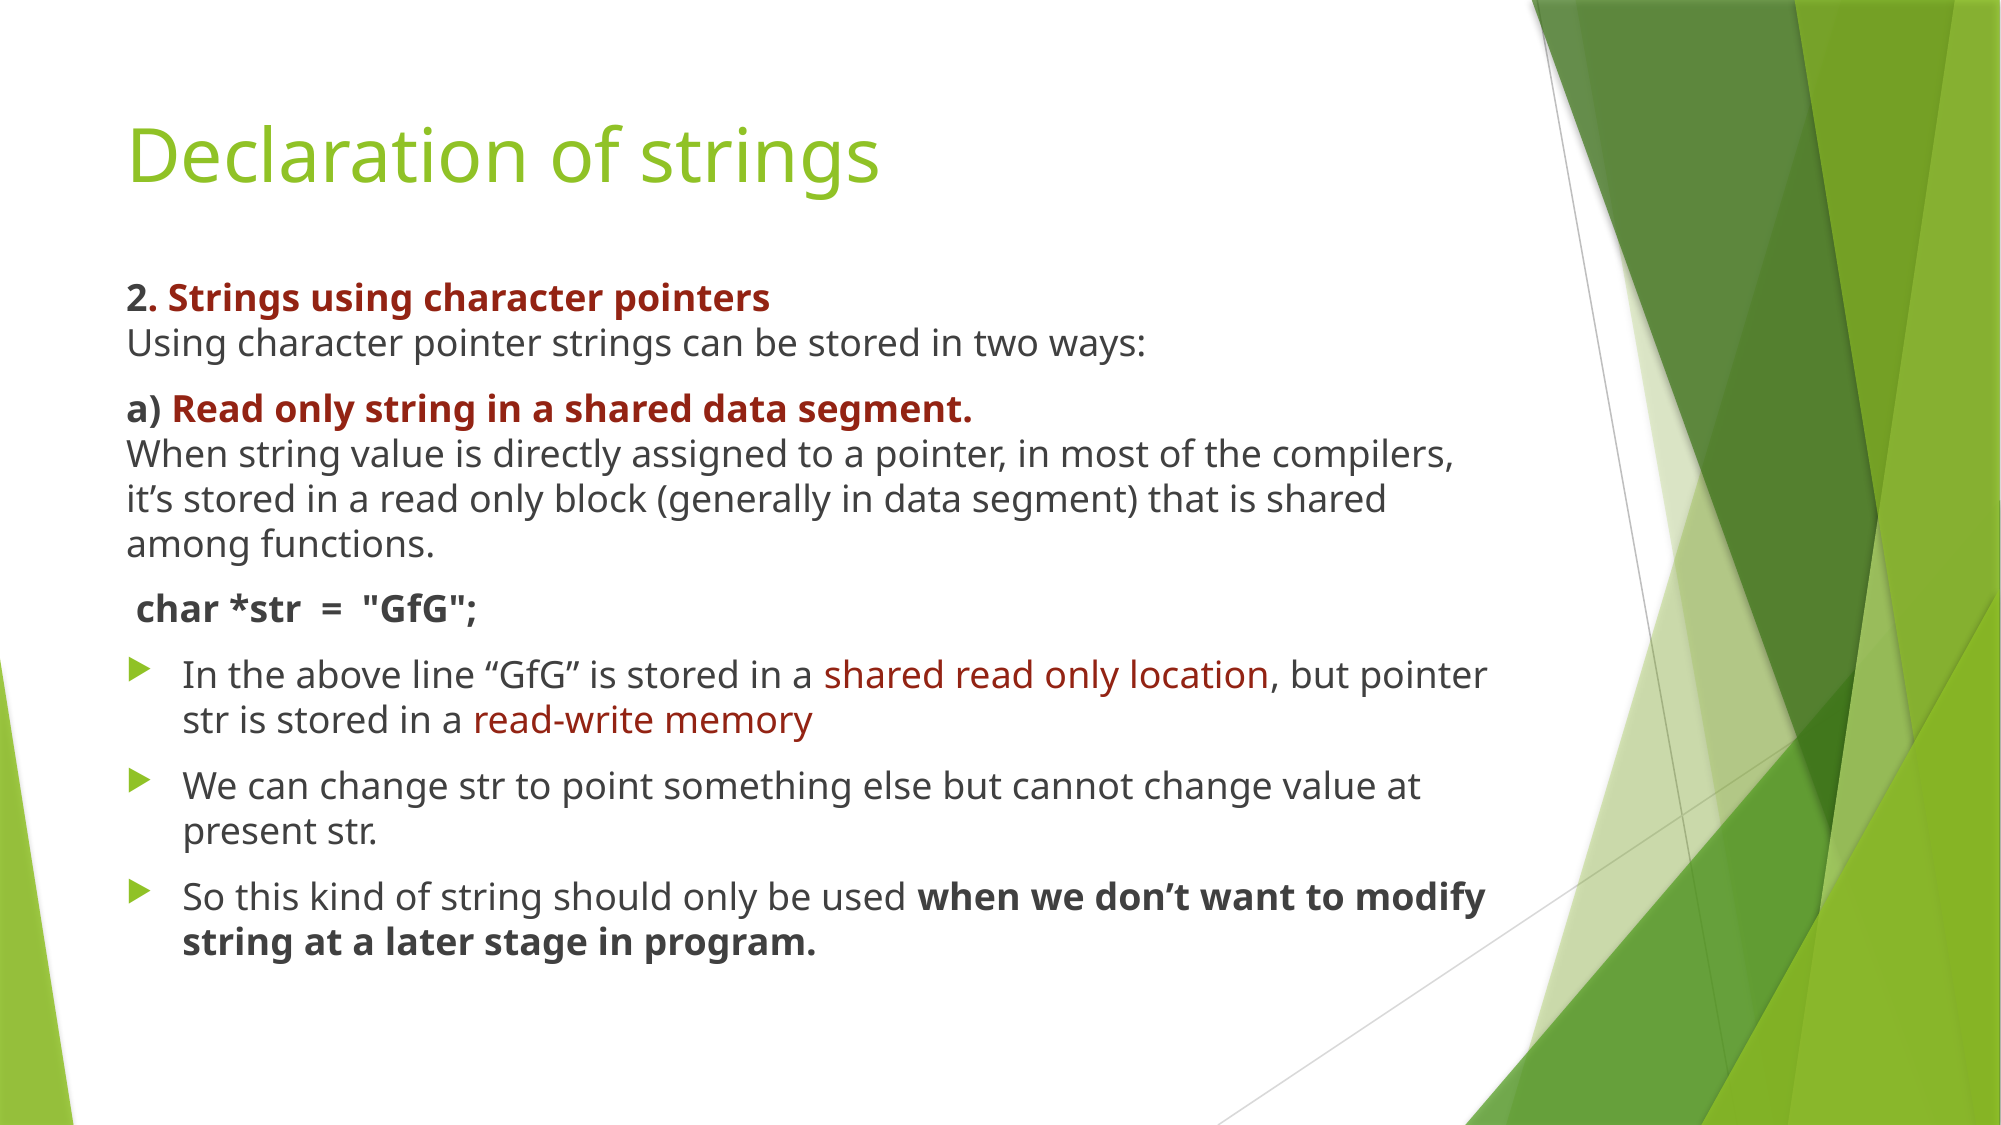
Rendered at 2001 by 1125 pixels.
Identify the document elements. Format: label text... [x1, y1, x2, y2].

title Declaration of strings [111, 99, 1522, 235]
list 2. Strings using character pointers Using character pointer strings can be stored in two ways: a) Read only string in a shared data segment. When string value is directly assigned to a pointer, in most of the compilers, it’s stored in a read only block (generally in data segment) that is shared among functions. char *str = "GfG"; In the above line “GfG” is stored in a shared read only location, but pointer str is stored in a read-write memory We can change str to point something else but cannot change value at present str. So this kind of string should only be used when we don’t want to modify string at a later stage in program. [111, 266, 1522, 992]
